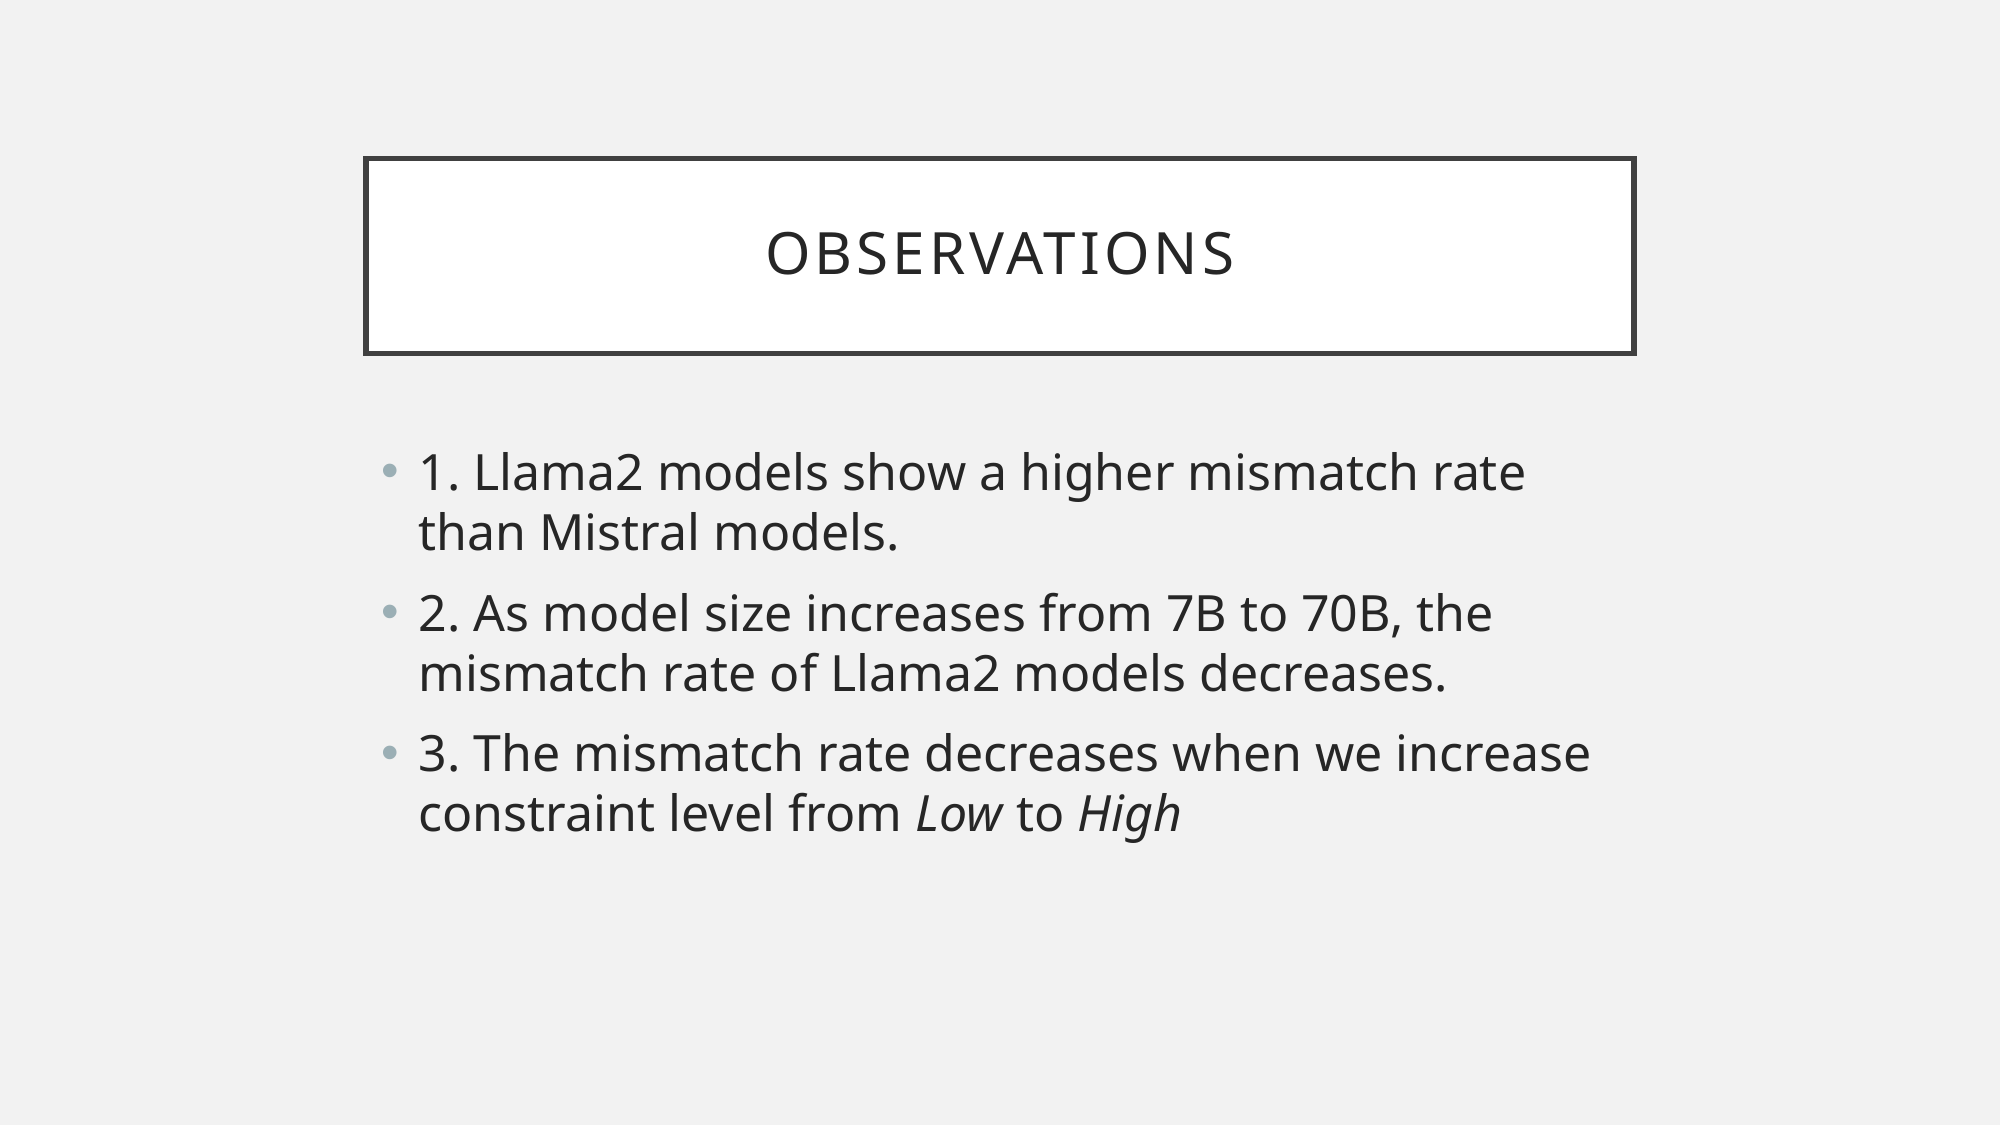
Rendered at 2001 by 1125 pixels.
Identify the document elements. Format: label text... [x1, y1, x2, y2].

title Observations [363, 156, 1637, 356]
list 1. Llama2 models show a higher mismatch rate than Mistral models. 2. As model size increases from 7B to 70B, the mismatch rate of Llama2 models decreases. 3. The mismatch rate decreases when we increase constraint level from Low to High [366, 432, 1634, 942]
